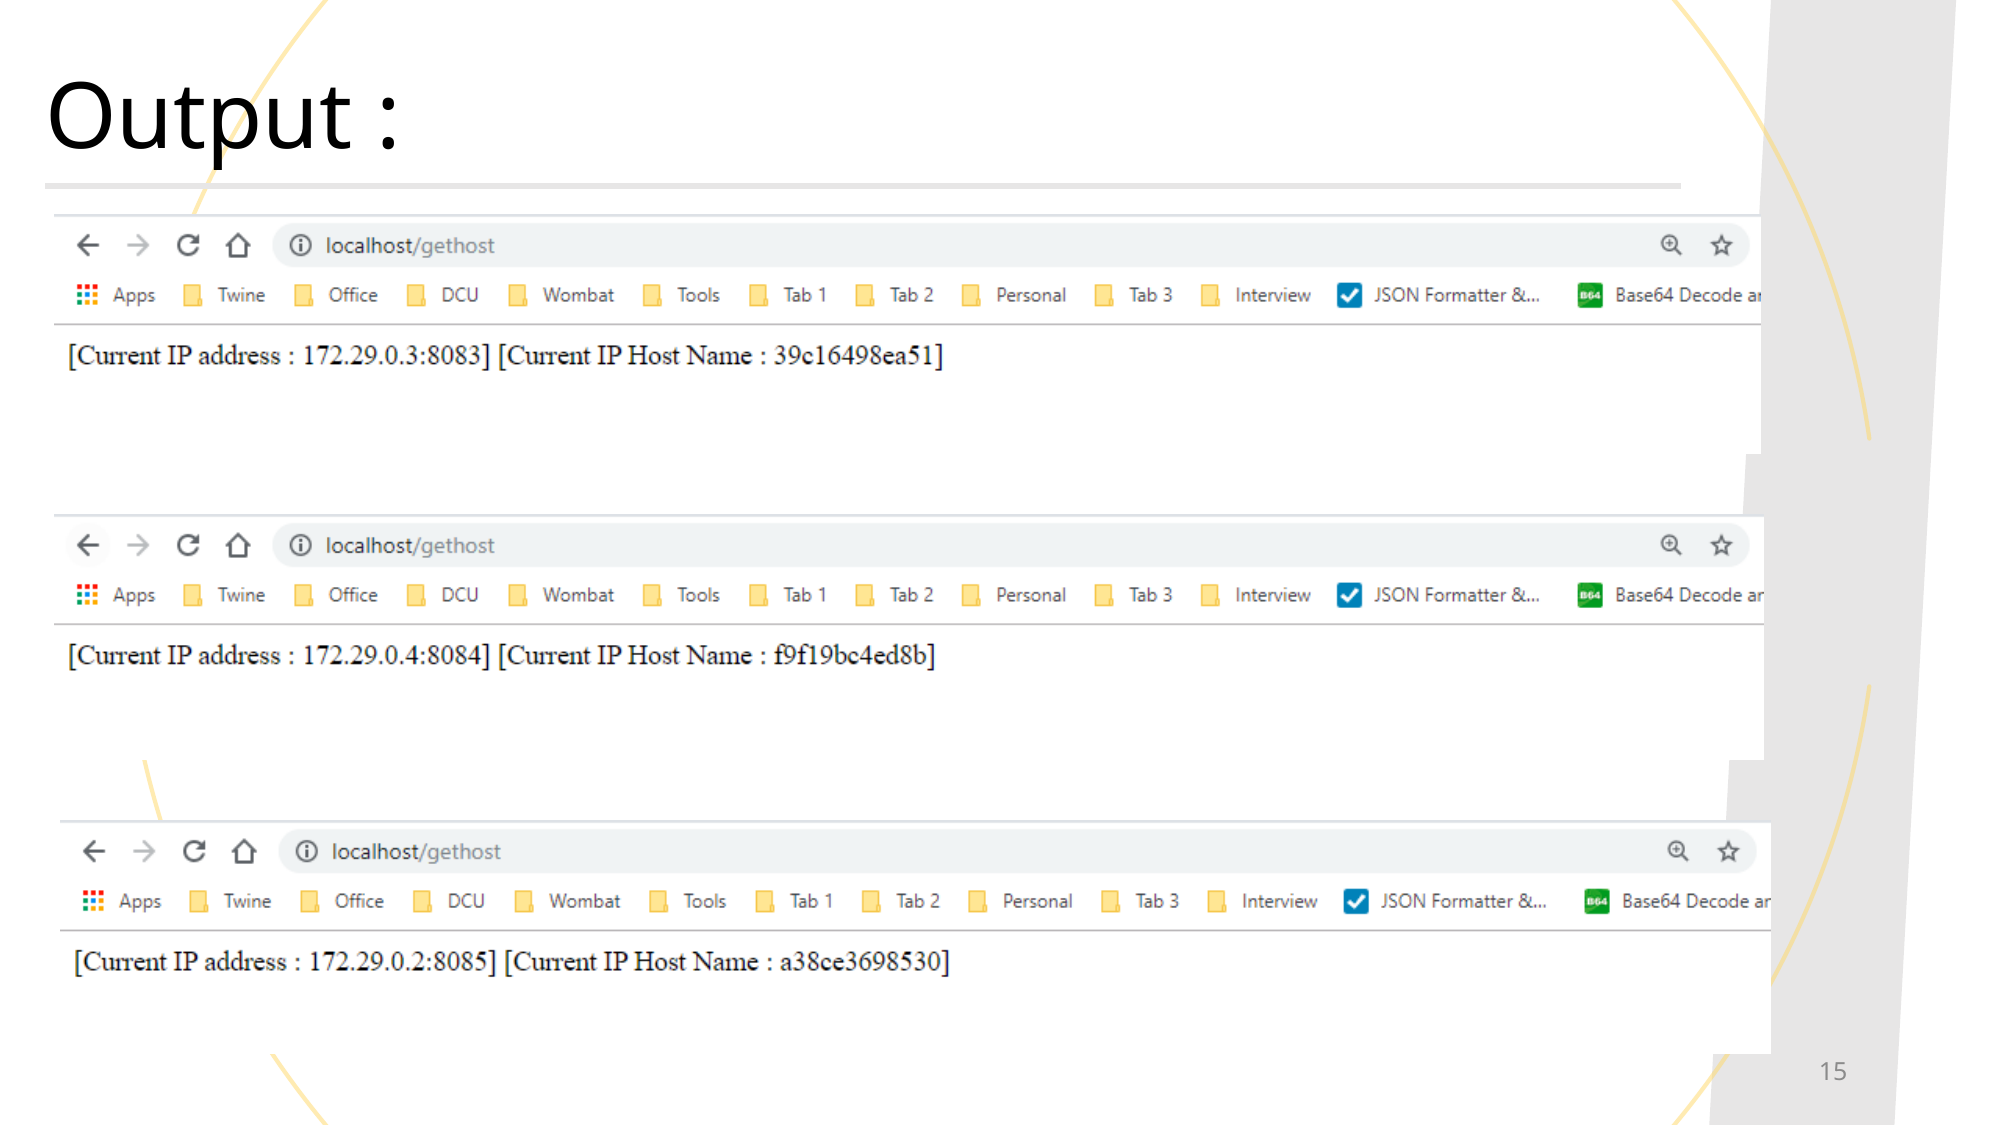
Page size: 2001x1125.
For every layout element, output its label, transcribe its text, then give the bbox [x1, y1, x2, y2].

text_box Output : [45, 69, 1771, 169]
picture [60, 820, 1771, 1054]
picture [54, 214, 1761, 454]
slide_number 15 [1412, 1042, 1863, 1103]
picture [54, 514, 1764, 760]
